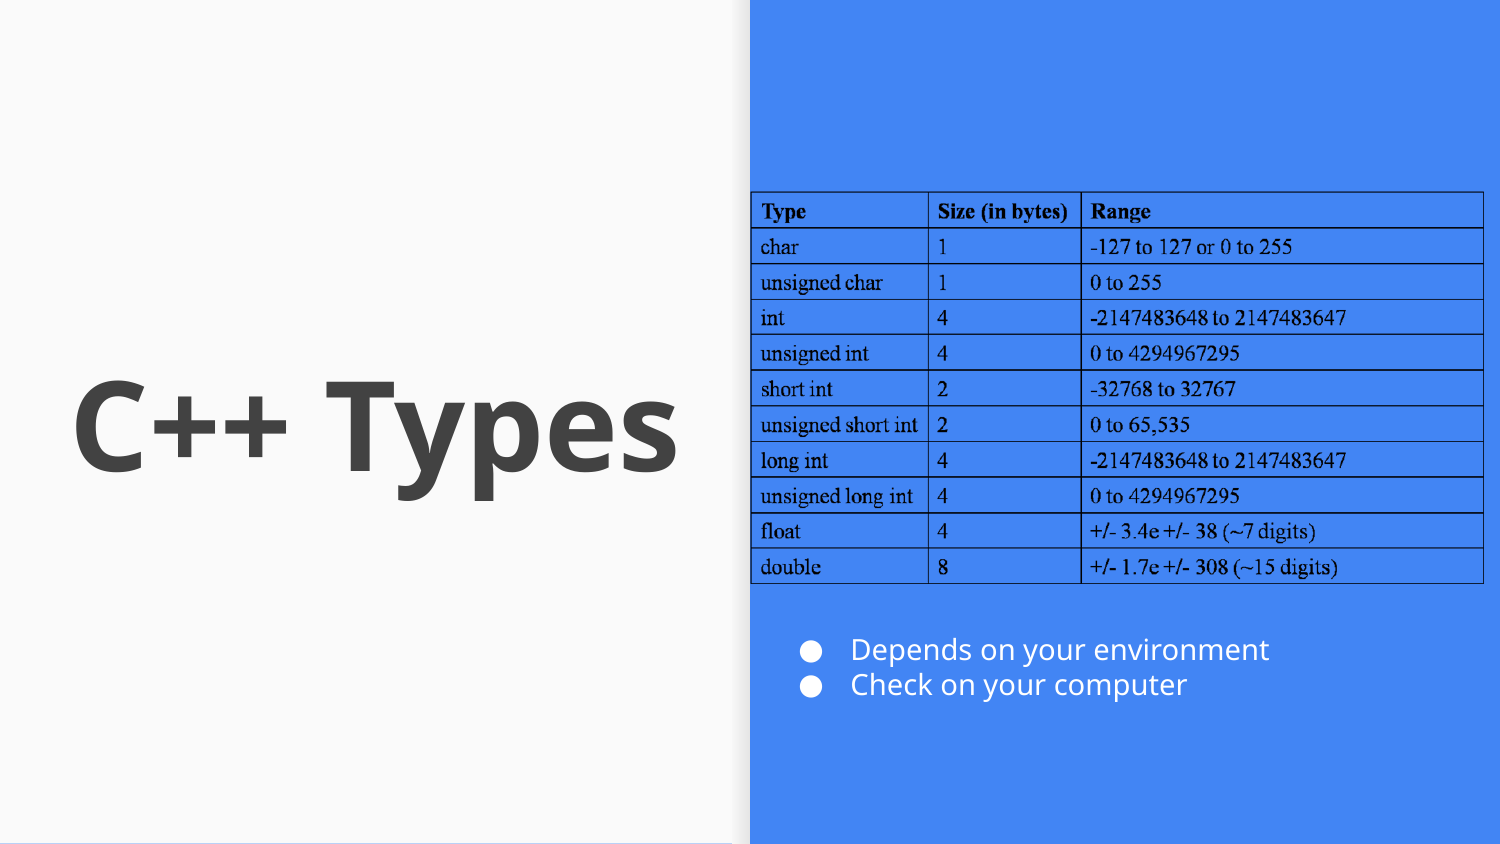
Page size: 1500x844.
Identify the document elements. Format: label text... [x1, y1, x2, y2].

text_box Depends on your environment Check on your computer [760, 616, 1400, 775]
picture [743, 183, 1491, 592]
title C++ Types [43, 281, 708, 562]
